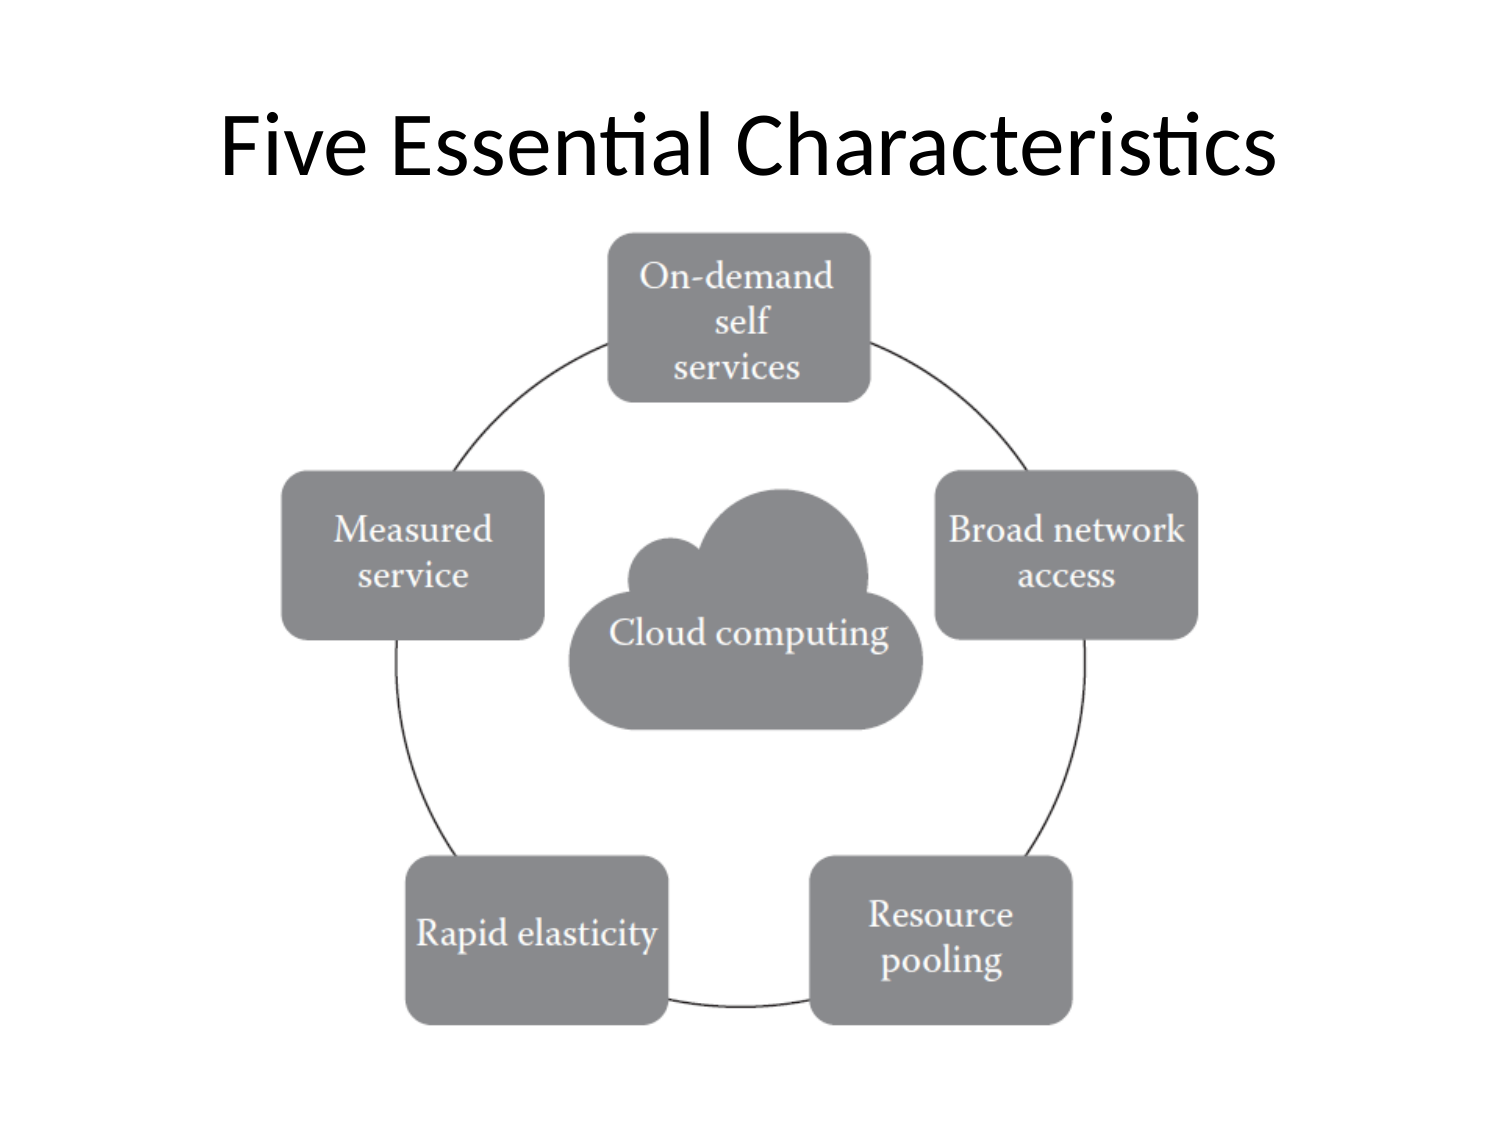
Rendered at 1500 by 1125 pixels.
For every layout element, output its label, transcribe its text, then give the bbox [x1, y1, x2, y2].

picture [212, 226, 1287, 1038]
title Five Essential Characteristics [75, 45, 1425, 233]
